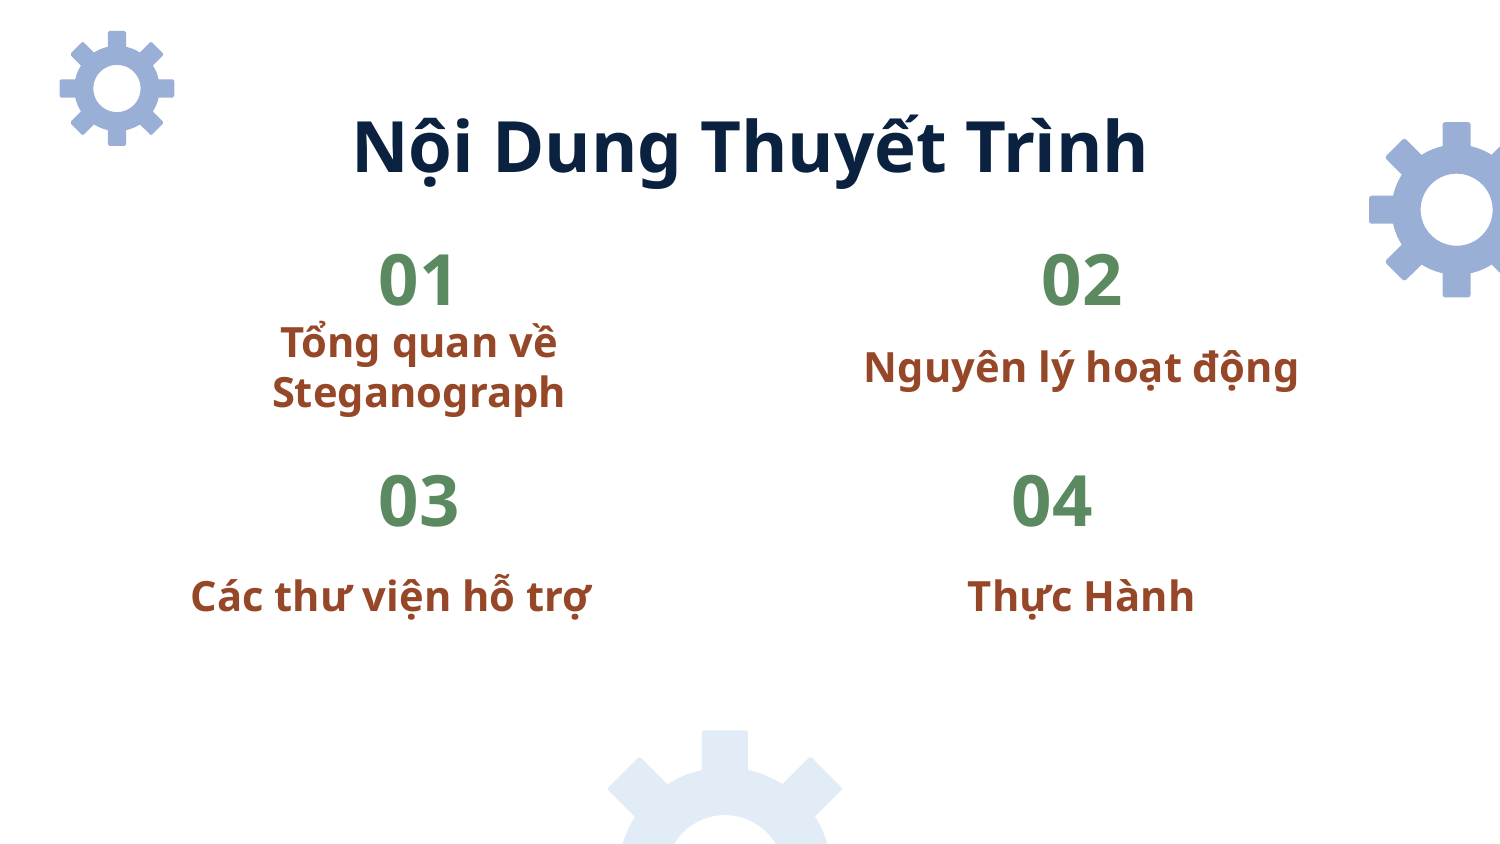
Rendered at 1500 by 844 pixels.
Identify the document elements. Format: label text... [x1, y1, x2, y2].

title Nội Dung Thuyết Trình [117, 86, 1385, 181]
text_box 03 [116, 464, 722, 533]
text_box Các thư viện hỗ trợ [88, 563, 693, 626]
title 01 [117, 243, 722, 312]
title Tổng quan về Steganograph [117, 334, 722, 397]
title Nguyên lý hoạt động [779, 334, 1385, 397]
title 02 [779, 243, 1385, 312]
title Thực Hành [779, 563, 1385, 626]
title 04 [750, 464, 1355, 533]
